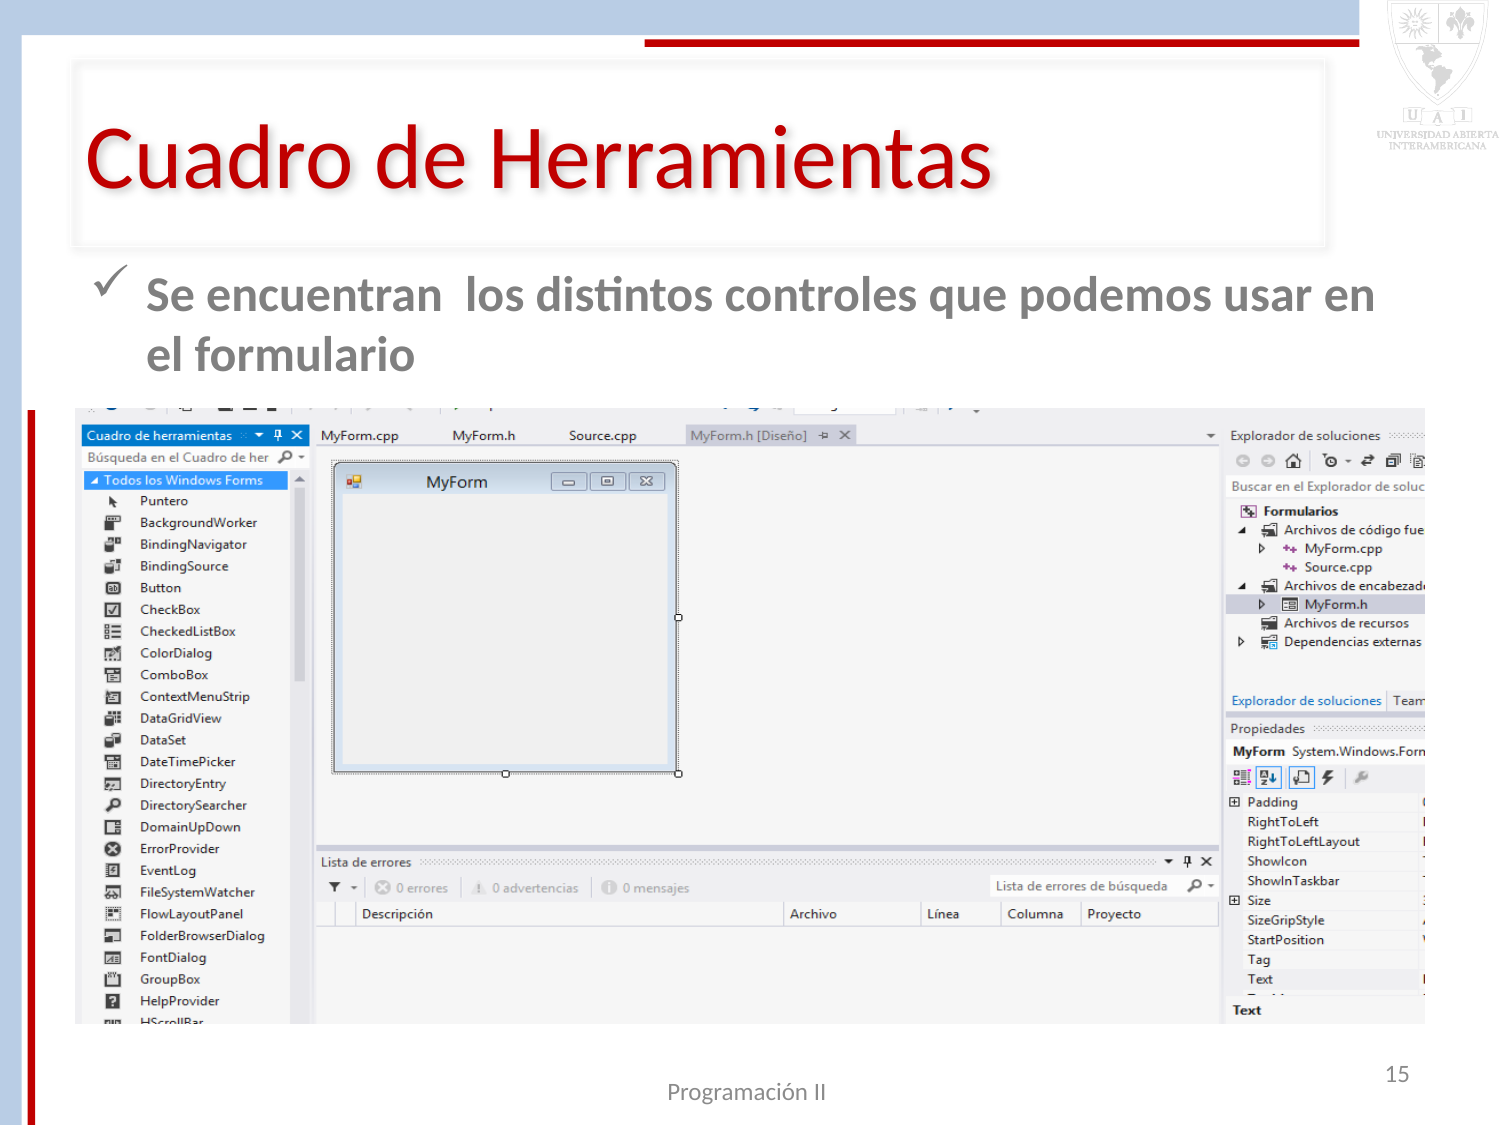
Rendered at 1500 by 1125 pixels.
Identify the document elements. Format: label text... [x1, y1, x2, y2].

footer Programación II [512, 1060, 988, 1120]
slide_number 15 [1074, 1042, 1425, 1103]
title Cuadro de Herramientas [70, 58, 1325, 247]
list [74, 408, 1426, 1024]
text_box Se encuentran los distintos controles que podemos usar en el formulario [75, 254, 1434, 389]
